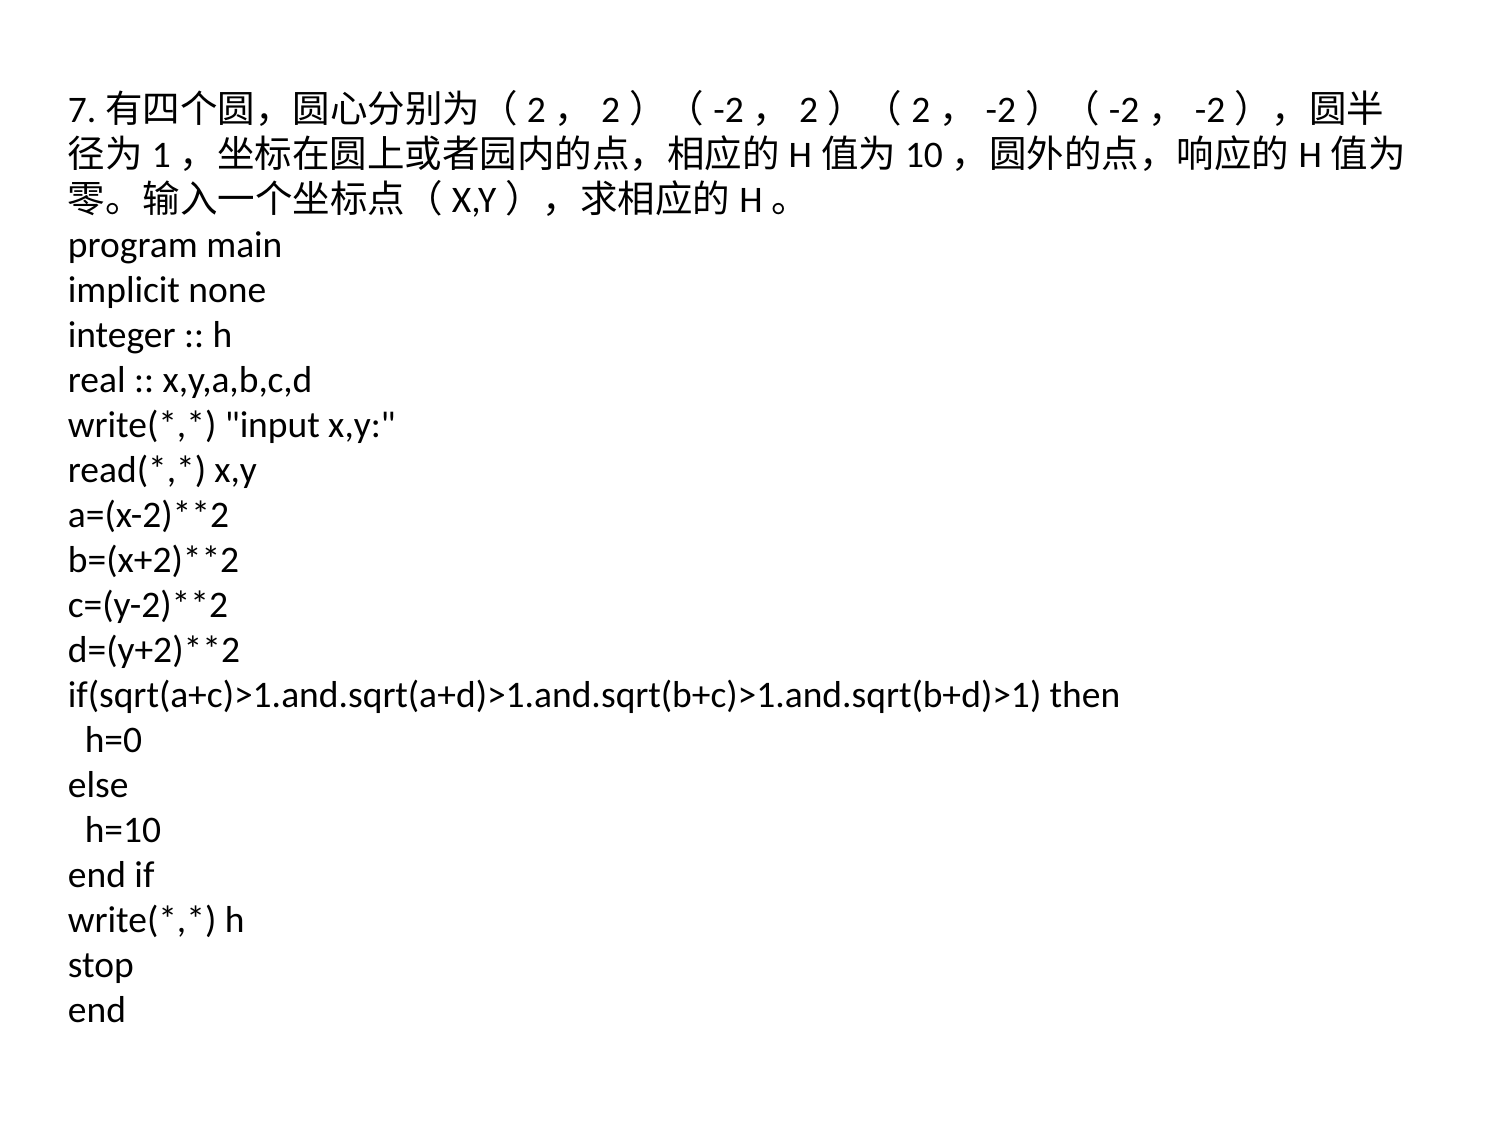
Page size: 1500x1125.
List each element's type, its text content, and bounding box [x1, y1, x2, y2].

text_box 7.有四个圆，圆心分别为（2，2）（-2，2）（2，-2）（-2，-2），圆半径为1，坐标在圆上或者园内的点，相应的H值为10，圆外的点，响应的H值为零。输入一个坐标点（X,Y），求相应的H。 program main implicit none integer :: h real :: x,y,a,b,c,d write(*,*) "input x,y:" read(*,*) x,y a=(x-2)**2 b=(x+2)**2 c=(y-2)**2 d=(y+2)**2 if(sqrt(a+c)>1.and.sqrt(a+d)>1.and.sqrt(b+c)>1.and.sqrt(b+d)>1) then h=0 else h=10 end if write(*,*) h stop end [53, 78, 1424, 1038]
